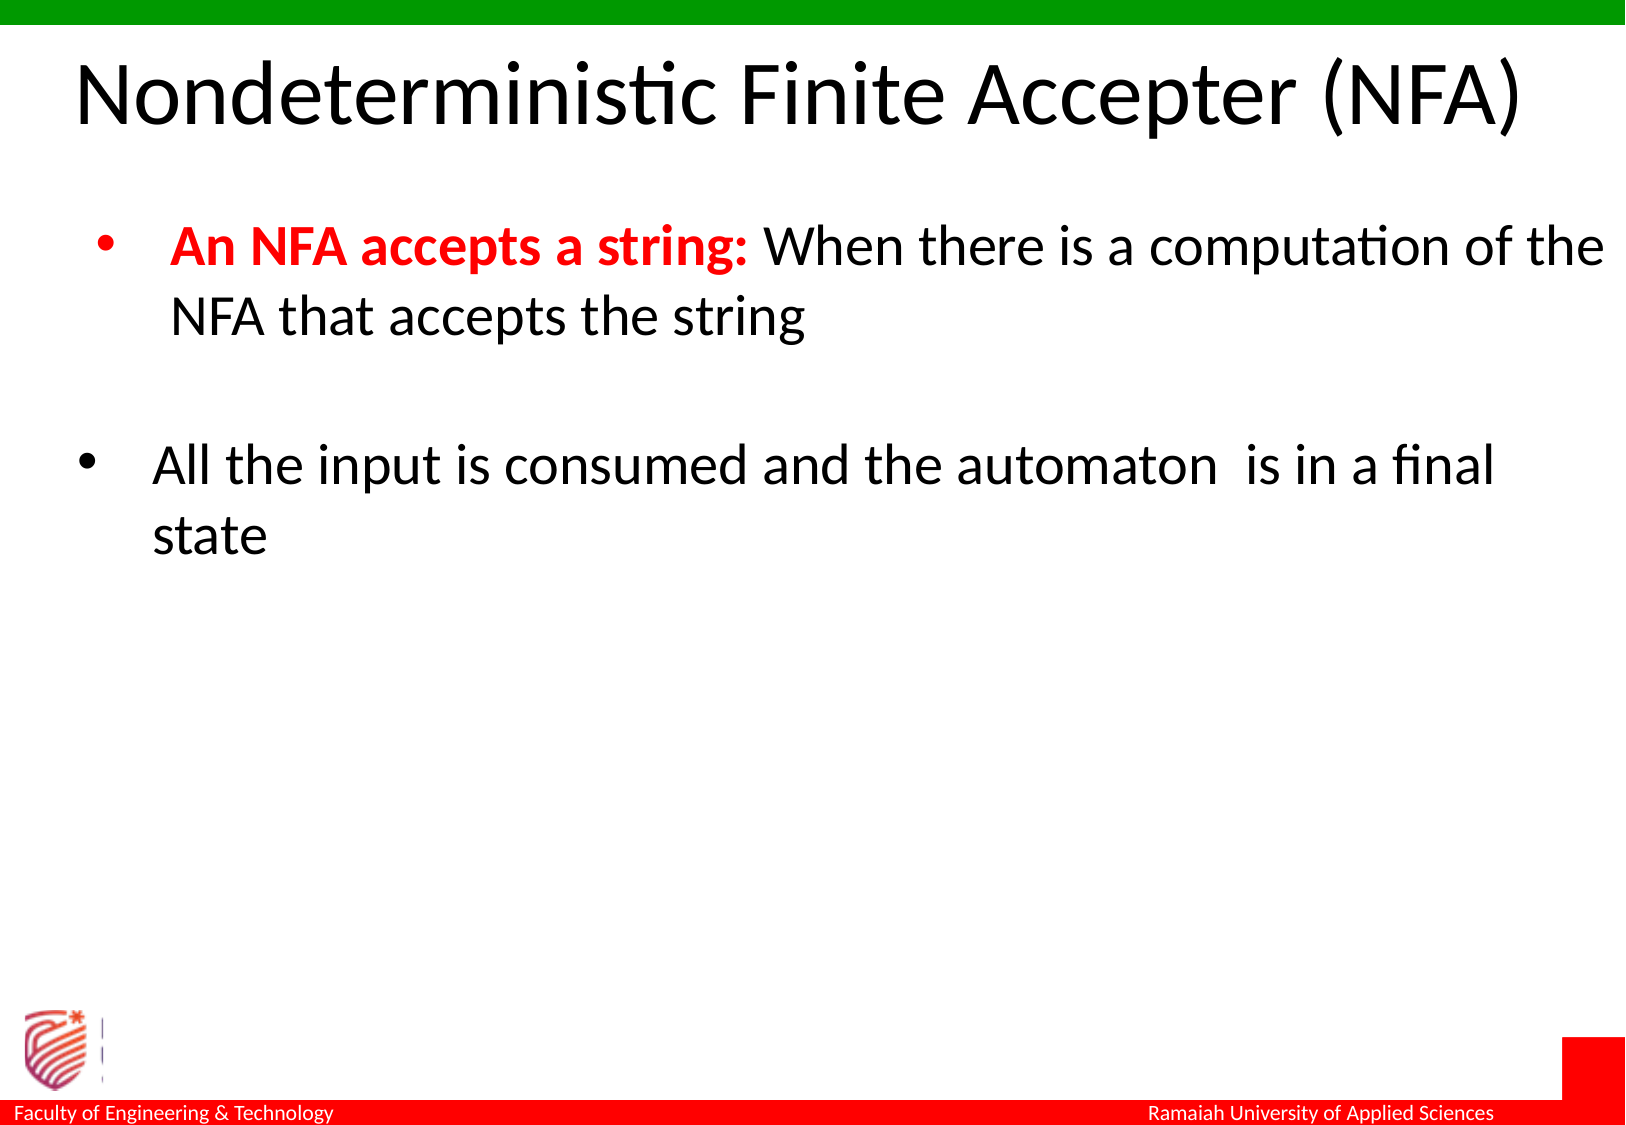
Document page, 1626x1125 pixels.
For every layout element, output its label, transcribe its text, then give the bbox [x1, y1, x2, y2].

text_box All the input is consumed and the automaton is in a final state [62, 418, 1575, 574]
text_box An NFA accepts a string: When there is a computation of the NFA that accepts the string [80, 200, 1625, 565]
text_box Nondeterministic Finite Accepter (NFA) [49, 37, 1550, 138]
picture [24, 1010, 104, 1091]
